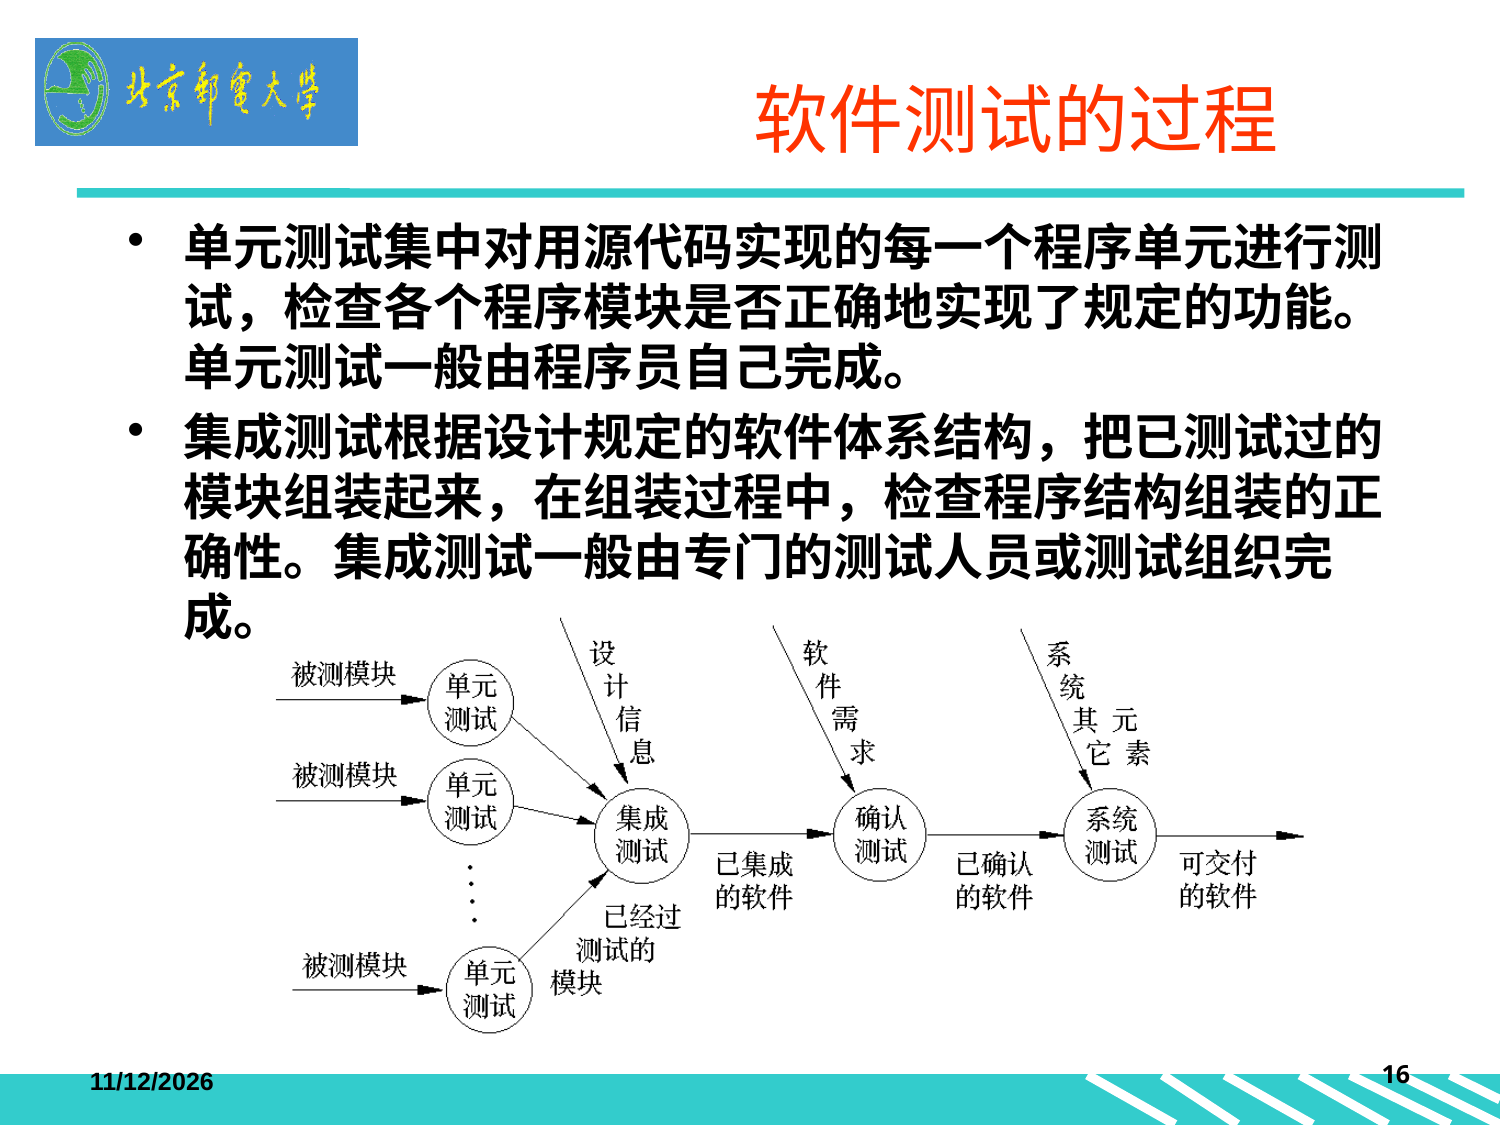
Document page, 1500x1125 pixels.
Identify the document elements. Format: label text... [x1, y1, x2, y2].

text_box [1074, 1083, 1425, 1100]
title 软件测试的过程 [737, 54, 1476, 180]
list 单元测试集中对用源代码实现的每一个程序单元进行测试，检查各个程序模块是否正确地实现了规定的功能。单元测试一般由程序员自己完成。 集成测试根据设计规定的软件体系结构，把已测试过的模块组装起来，在组装过程中，检查程序结构组装的正确性。集成测试一般由专门的测试人员或测试组织完成。 [111, 207, 1438, 1083]
text_box [75, 1024, 425, 1103]
picture [34, 37, 358, 146]
picture [253, 609, 1341, 1051]
